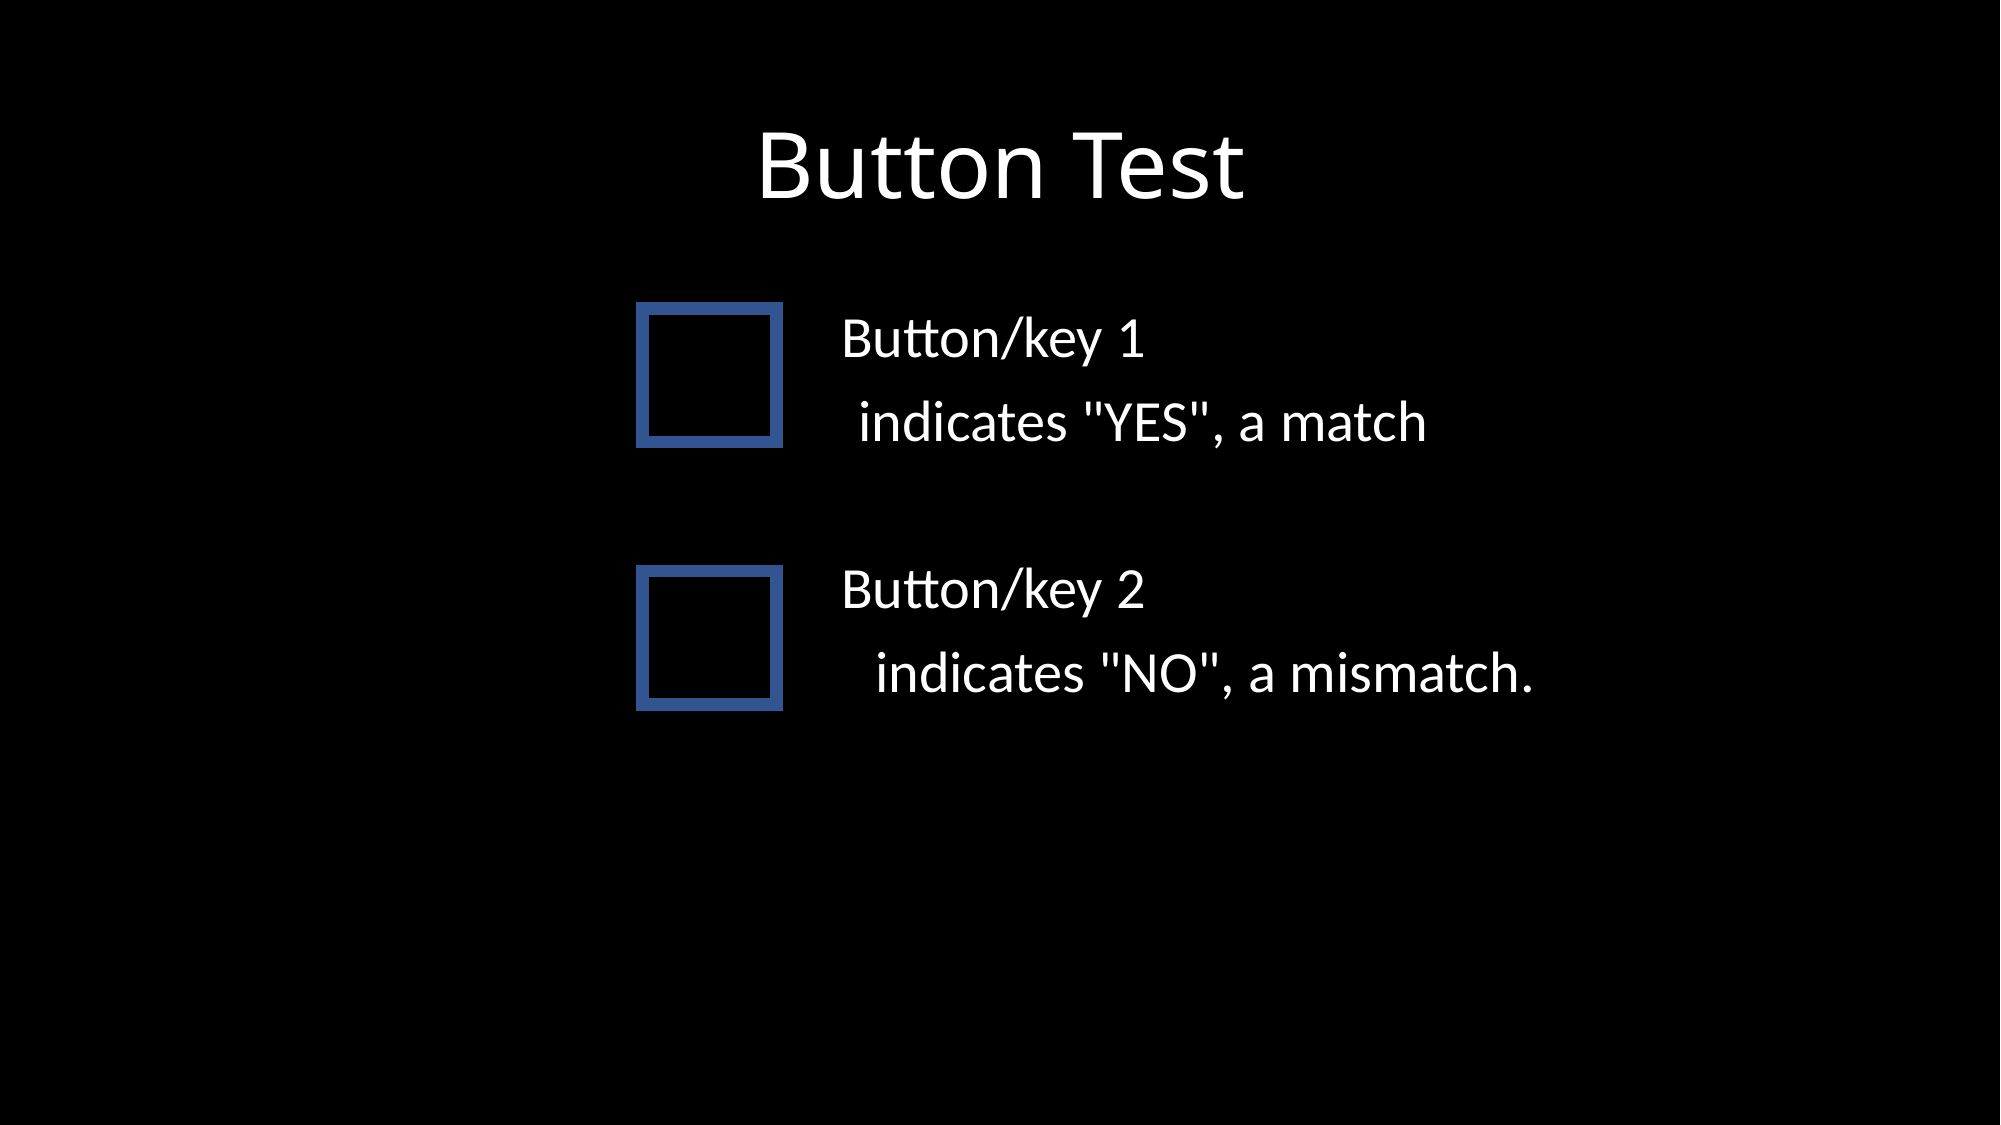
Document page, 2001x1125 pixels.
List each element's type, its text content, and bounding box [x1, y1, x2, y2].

text_box [642, 307, 777, 443]
title Button Test [137, 59, 1863, 278]
list Button/key 1 indicates "YES", a match Button/key 2 indicates "NO", a mismatch. [137, 299, 1863, 1014]
text_box [642, 570, 777, 706]
